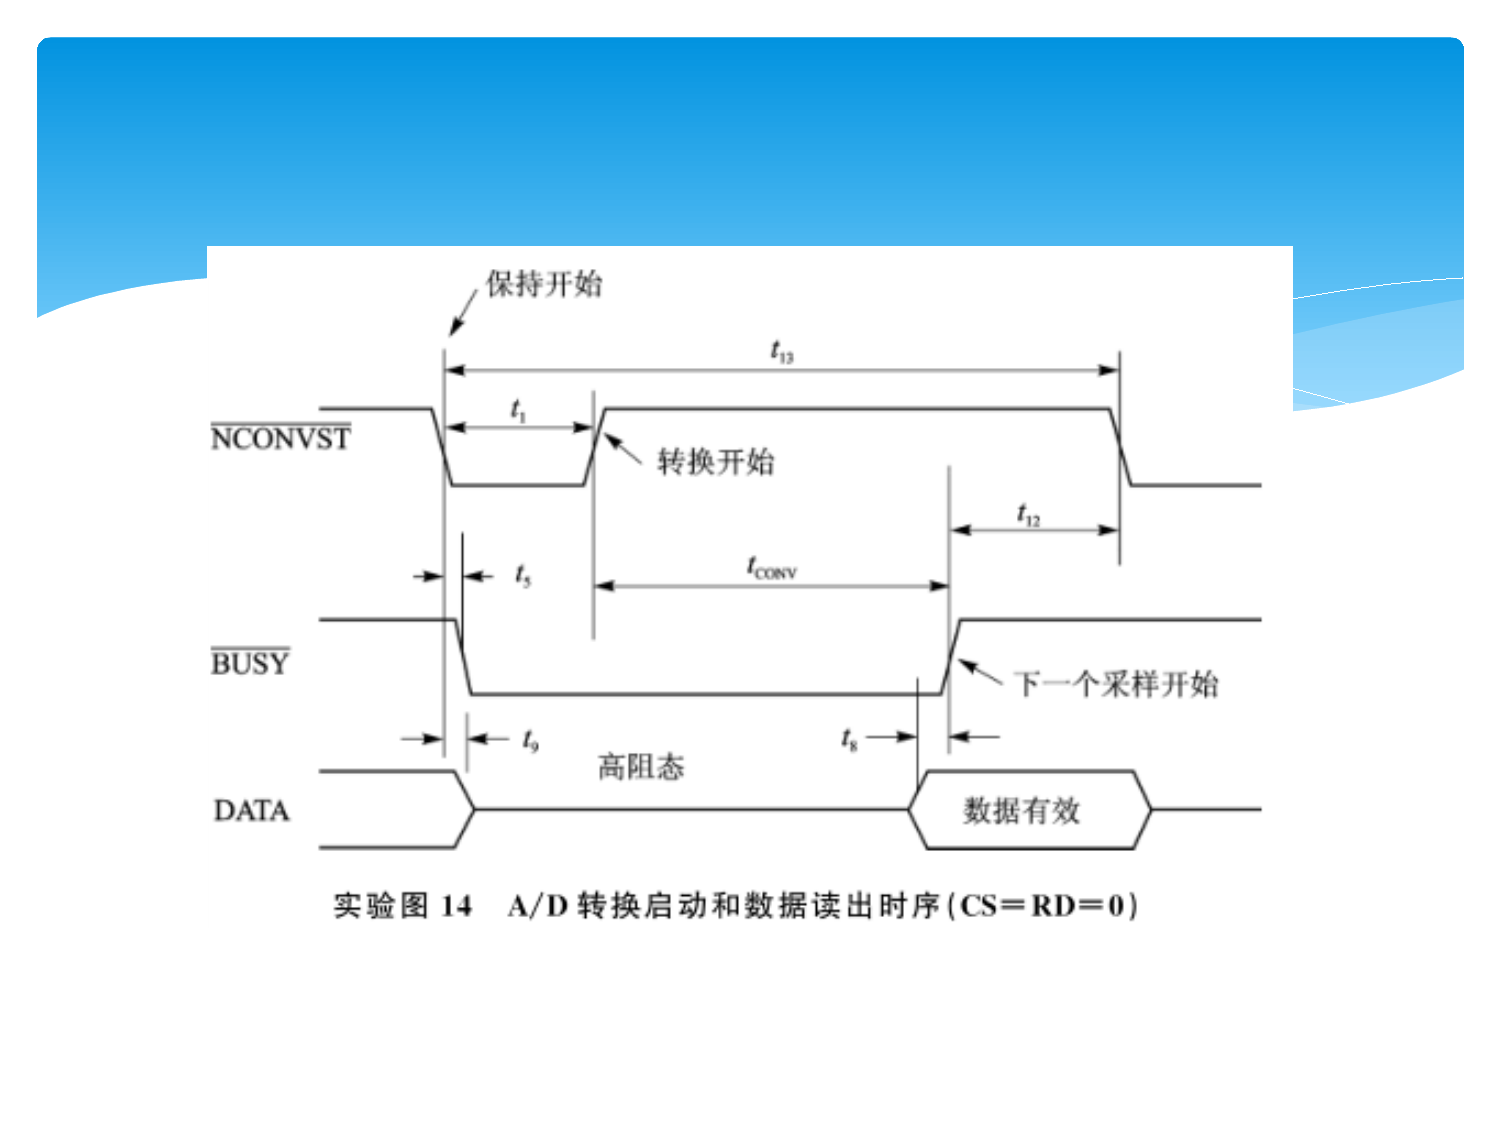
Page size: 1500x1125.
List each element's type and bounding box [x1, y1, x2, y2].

title [75, 55, 1425, 261]
list [207, 246, 1293, 928]
